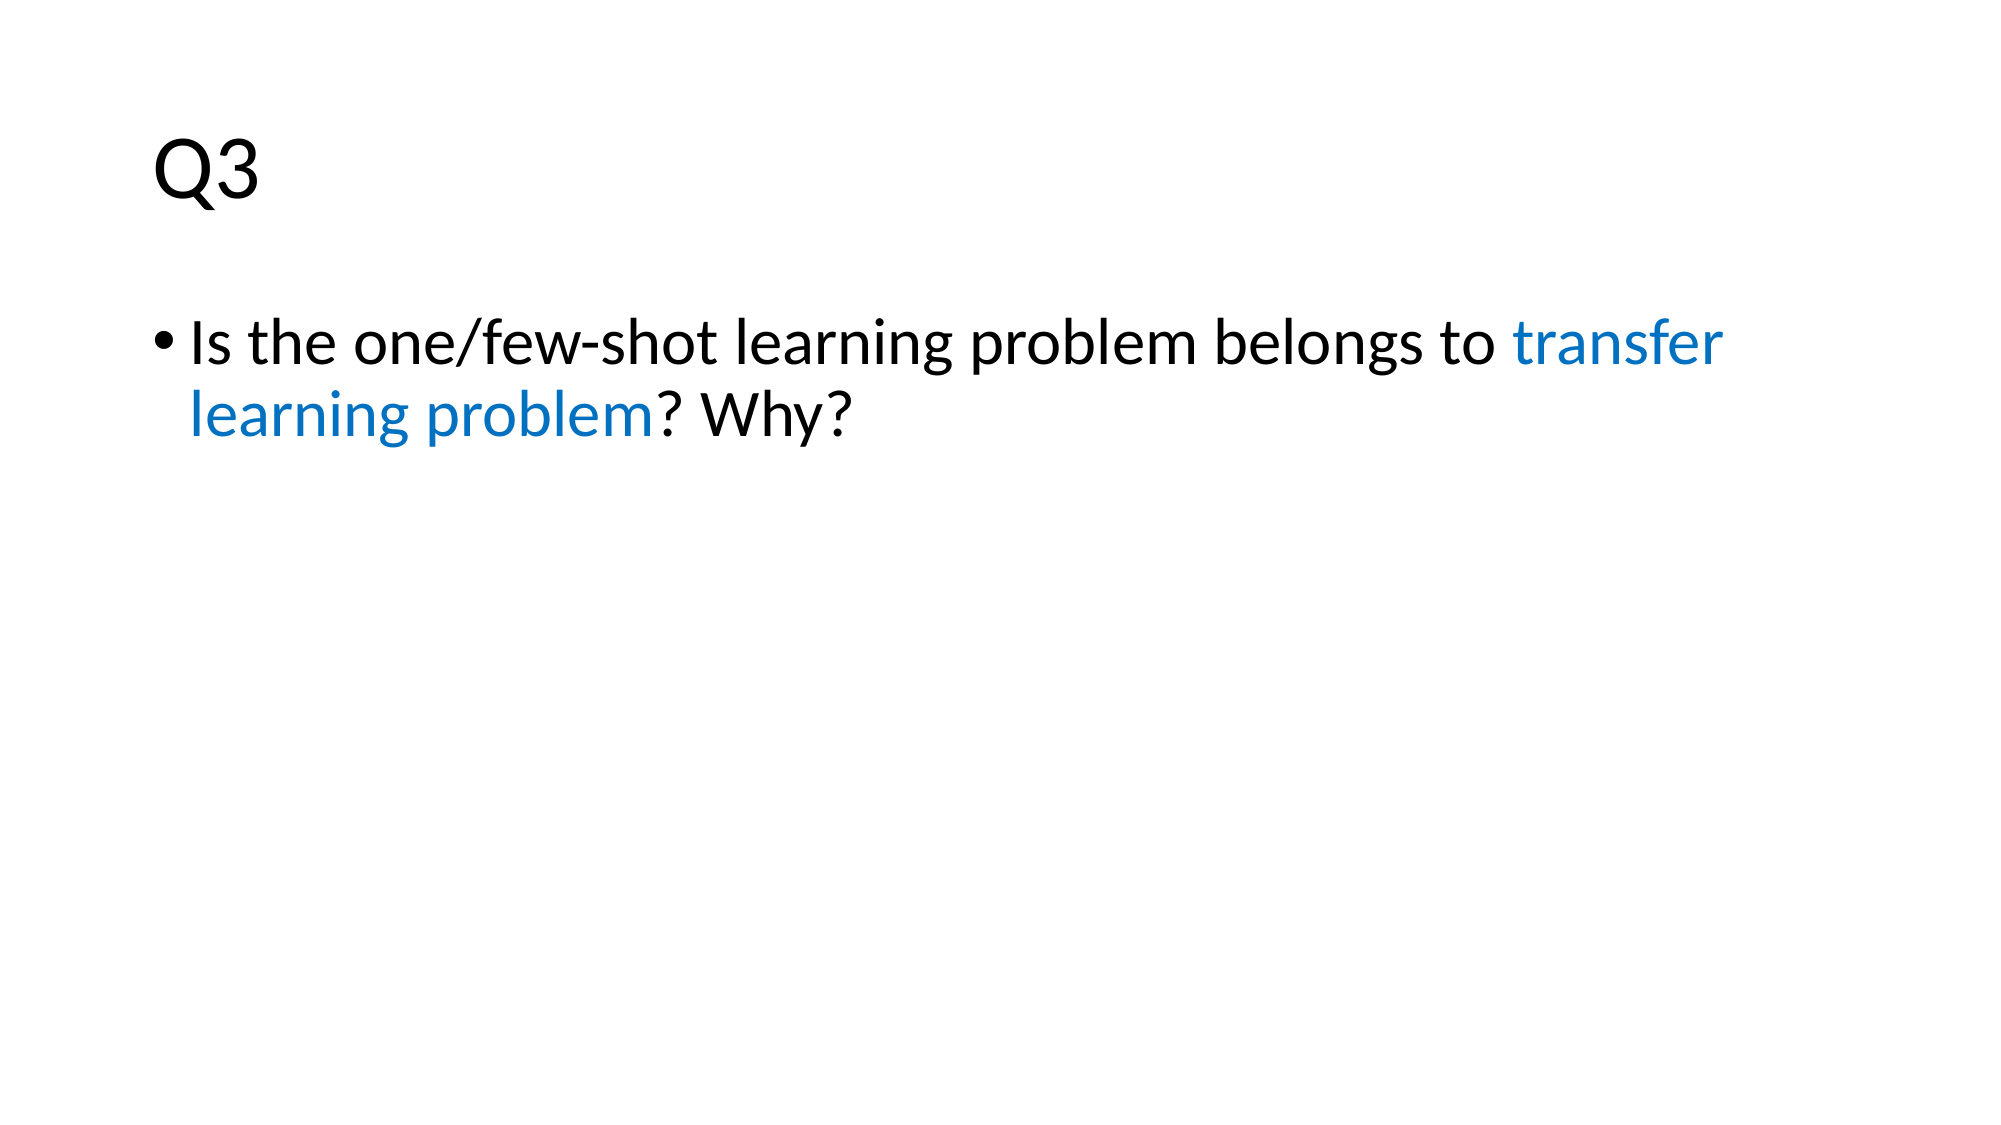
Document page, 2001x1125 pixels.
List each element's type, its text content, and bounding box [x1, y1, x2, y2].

list Is the one/few-shot learning problem belongs to transfer learning problem? Why? [137, 299, 1863, 1014]
title Q3 [137, 59, 1863, 278]
